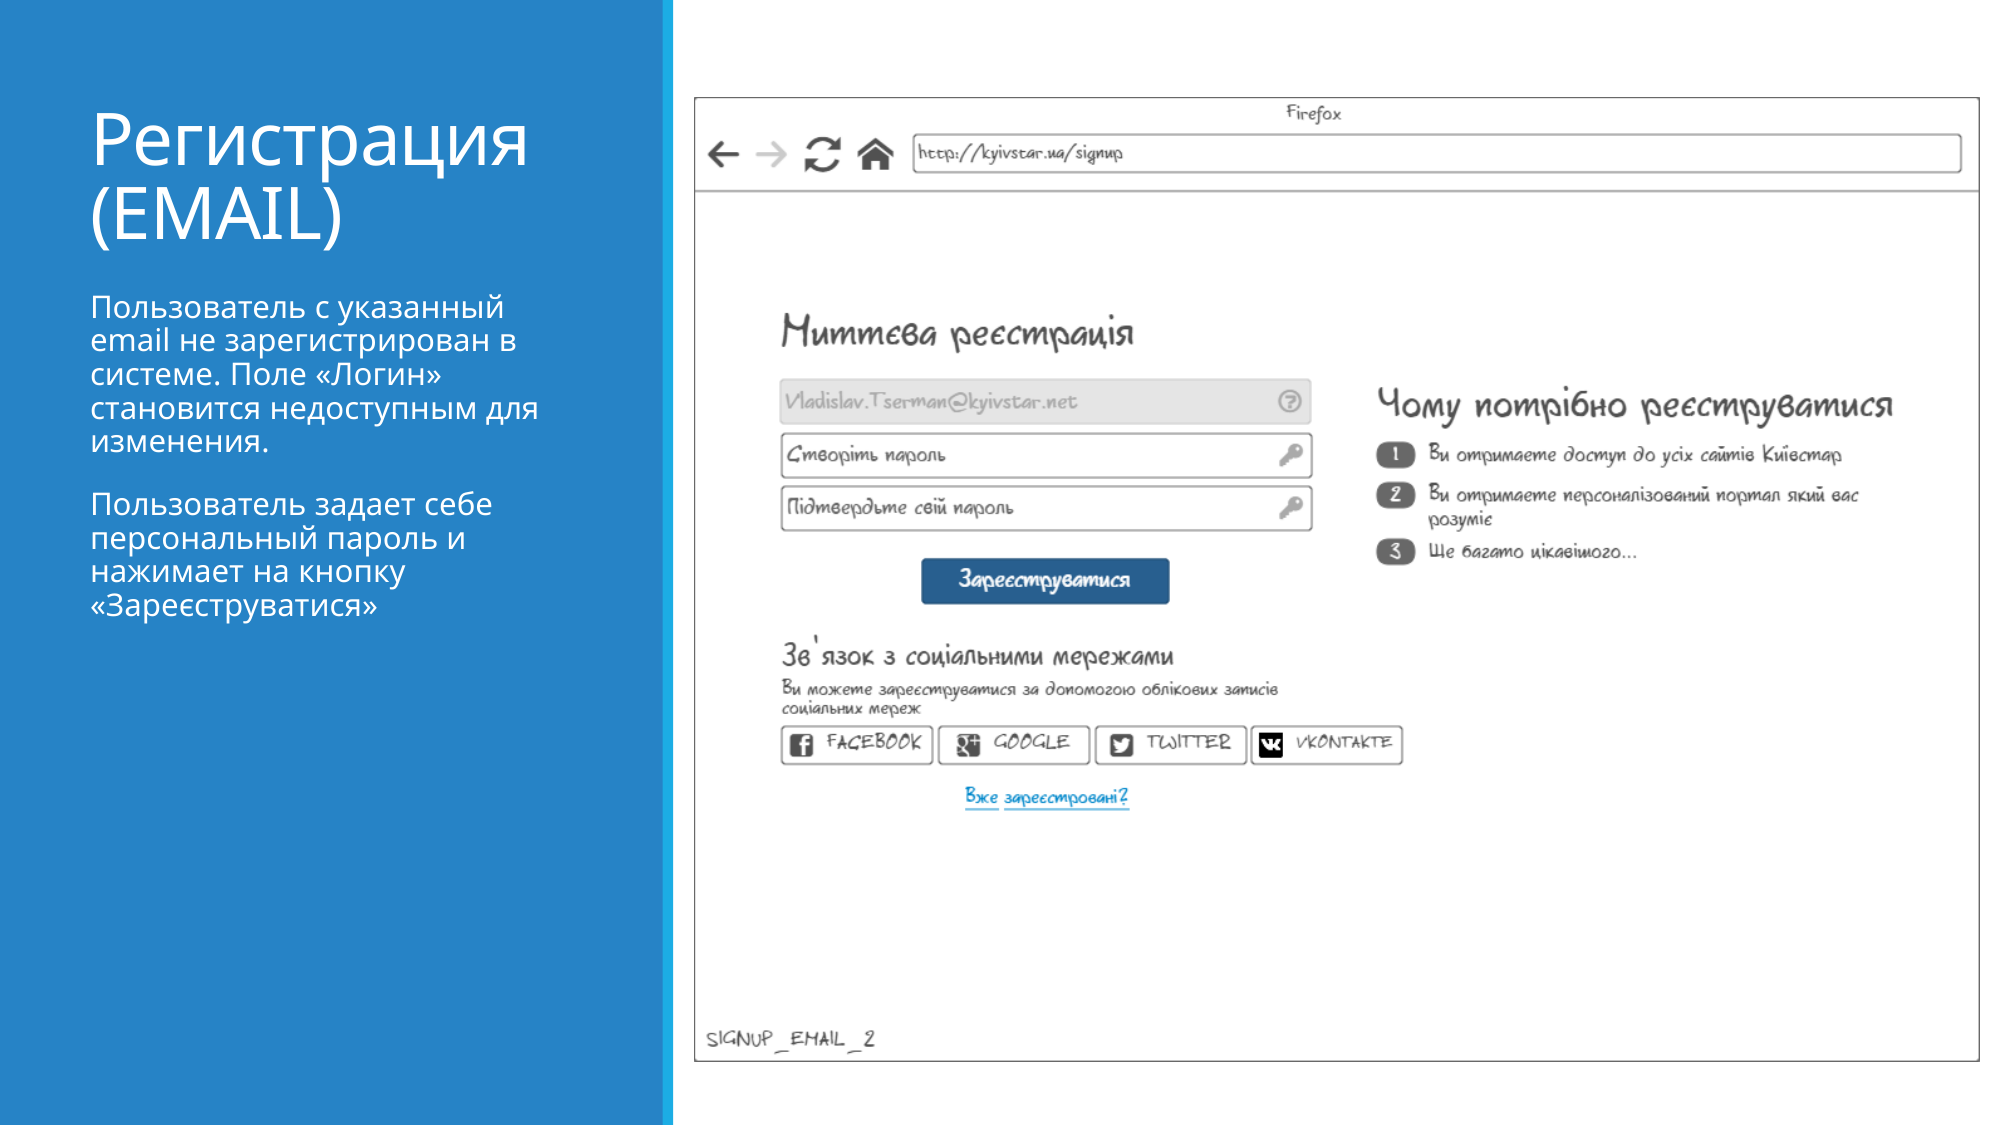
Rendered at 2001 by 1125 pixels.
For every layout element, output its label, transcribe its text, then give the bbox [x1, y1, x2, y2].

list Пользователь с указанный email не зарегистрирован в системе. Поле «Логин» становится недоступным для изменения. Пользователь задает себе персональный пароль и нажимает на кнопку «Зареєструватися» [75, 283, 600, 1035]
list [693, 96, 1981, 1063]
title Регистрация (EMAIL) [75, 97, 600, 263]
